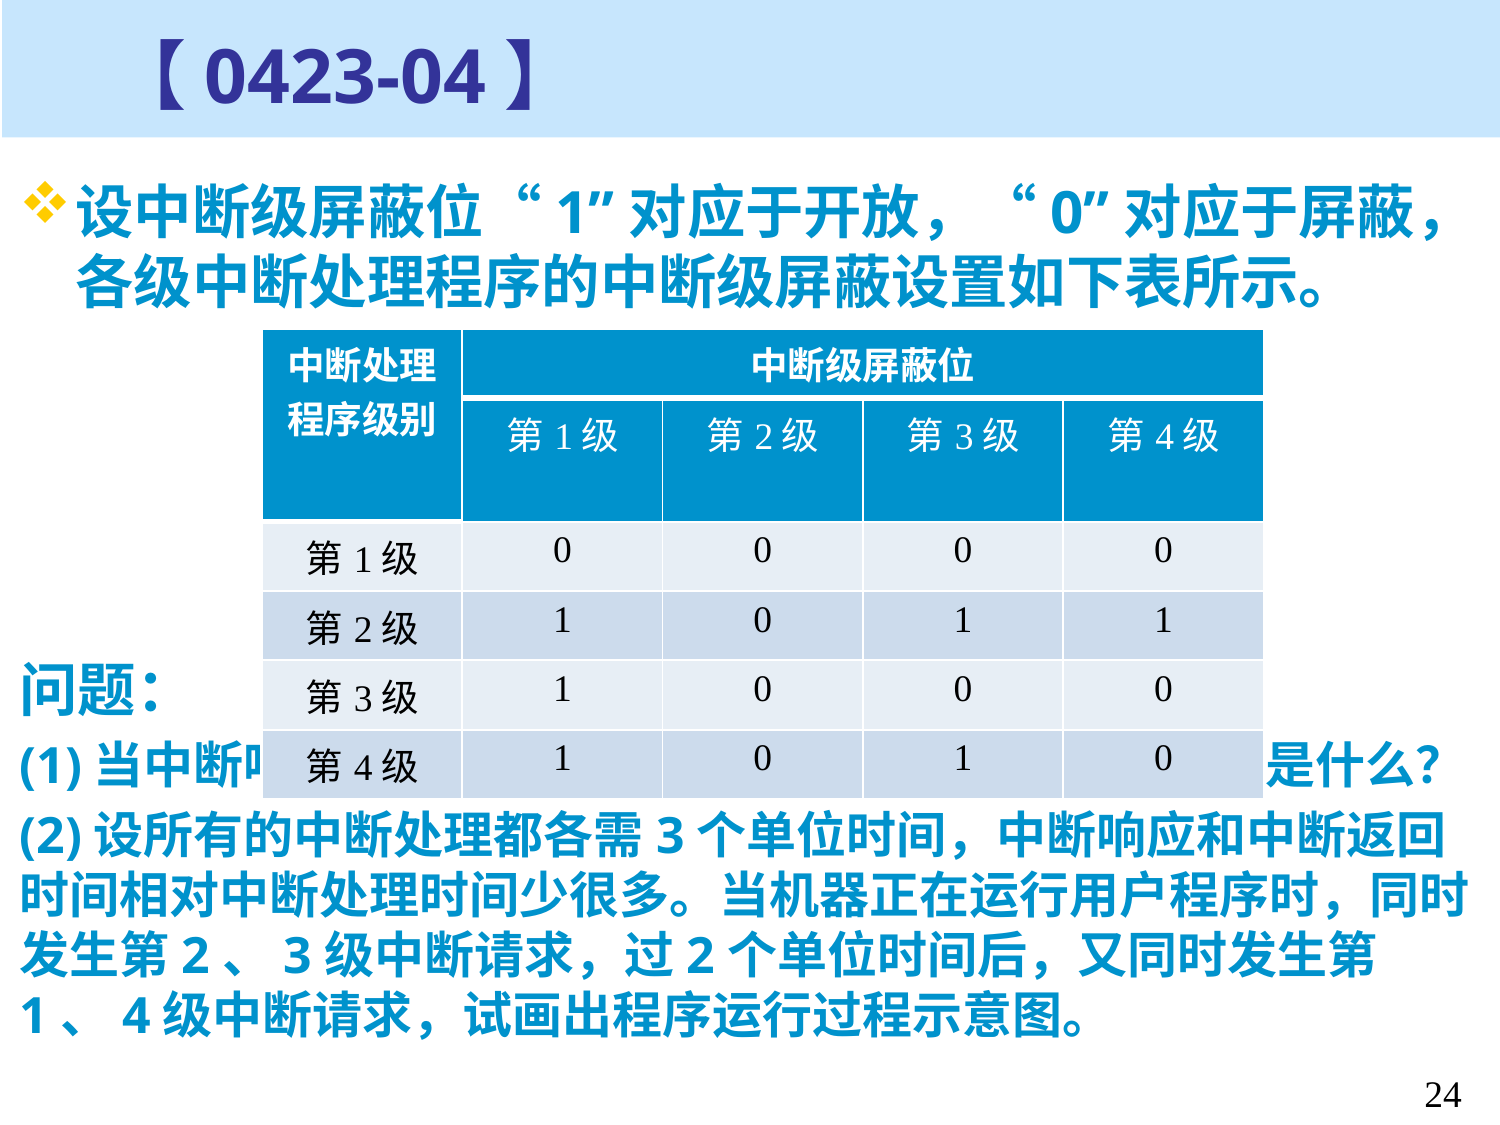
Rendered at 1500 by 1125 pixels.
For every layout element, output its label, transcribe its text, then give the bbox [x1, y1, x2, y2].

title 【0423-04】 [96, 23, 1472, 124]
table_header 中断处理程序级别 [263, 330, 461, 519]
table_cell 0 [1064, 731, 1263, 798]
table_cell 0 [864, 661, 1062, 729]
table_cell 0 [663, 523, 862, 590]
table_cell 0 [1064, 523, 1263, 590]
table_cell 0 [663, 731, 862, 798]
table_cell 1 [463, 592, 662, 659]
table_cell 0 [663, 592, 862, 659]
table_cell 1 [864, 731, 1062, 798]
list 设中断级屏蔽位“1”对应于开放，“0”对应于屏蔽，各级中断处理程序的中断级屏蔽设置如下表所示。 问题： (1)当中断响应优先次序为1->2->3->4时，中断处理次序是什么？ (2)设所有的中断处理都各需3个单位时间，中断响应和中断返回时间相对中断处理时间少很多。当机器正在运行用户程序时，同时发生第2、3级中断请求，过2个单位时间后，又同时发生第1、4级中断请求，试画出程序运行过程示意图。 [4, 167, 1494, 1093]
table_cell 第2级 [663, 401, 862, 521]
table_cell 1 [1064, 592, 1263, 659]
table_cell 第1级 [463, 401, 662, 521]
table_cell 第3级 [263, 661, 461, 729]
table_cell 0 [864, 523, 1062, 590]
table_cell 第2级 [263, 592, 461, 659]
table_cell 0 [663, 661, 862, 729]
table_header 中断级屏蔽位 [463, 330, 1263, 395]
table_cell 1 [463, 661, 662, 729]
table_cell 0 [463, 523, 662, 590]
table_cell 第4级 [1064, 401, 1263, 521]
table_cell 1 [864, 592, 1062, 659]
table_cell 0 [1064, 661, 1263, 729]
table_cell 1 [463, 731, 662, 798]
table_cell 第4级 [263, 731, 461, 798]
table_cell 第3级 [864, 401, 1062, 521]
table_cell 第1级 [263, 524, 461, 590]
